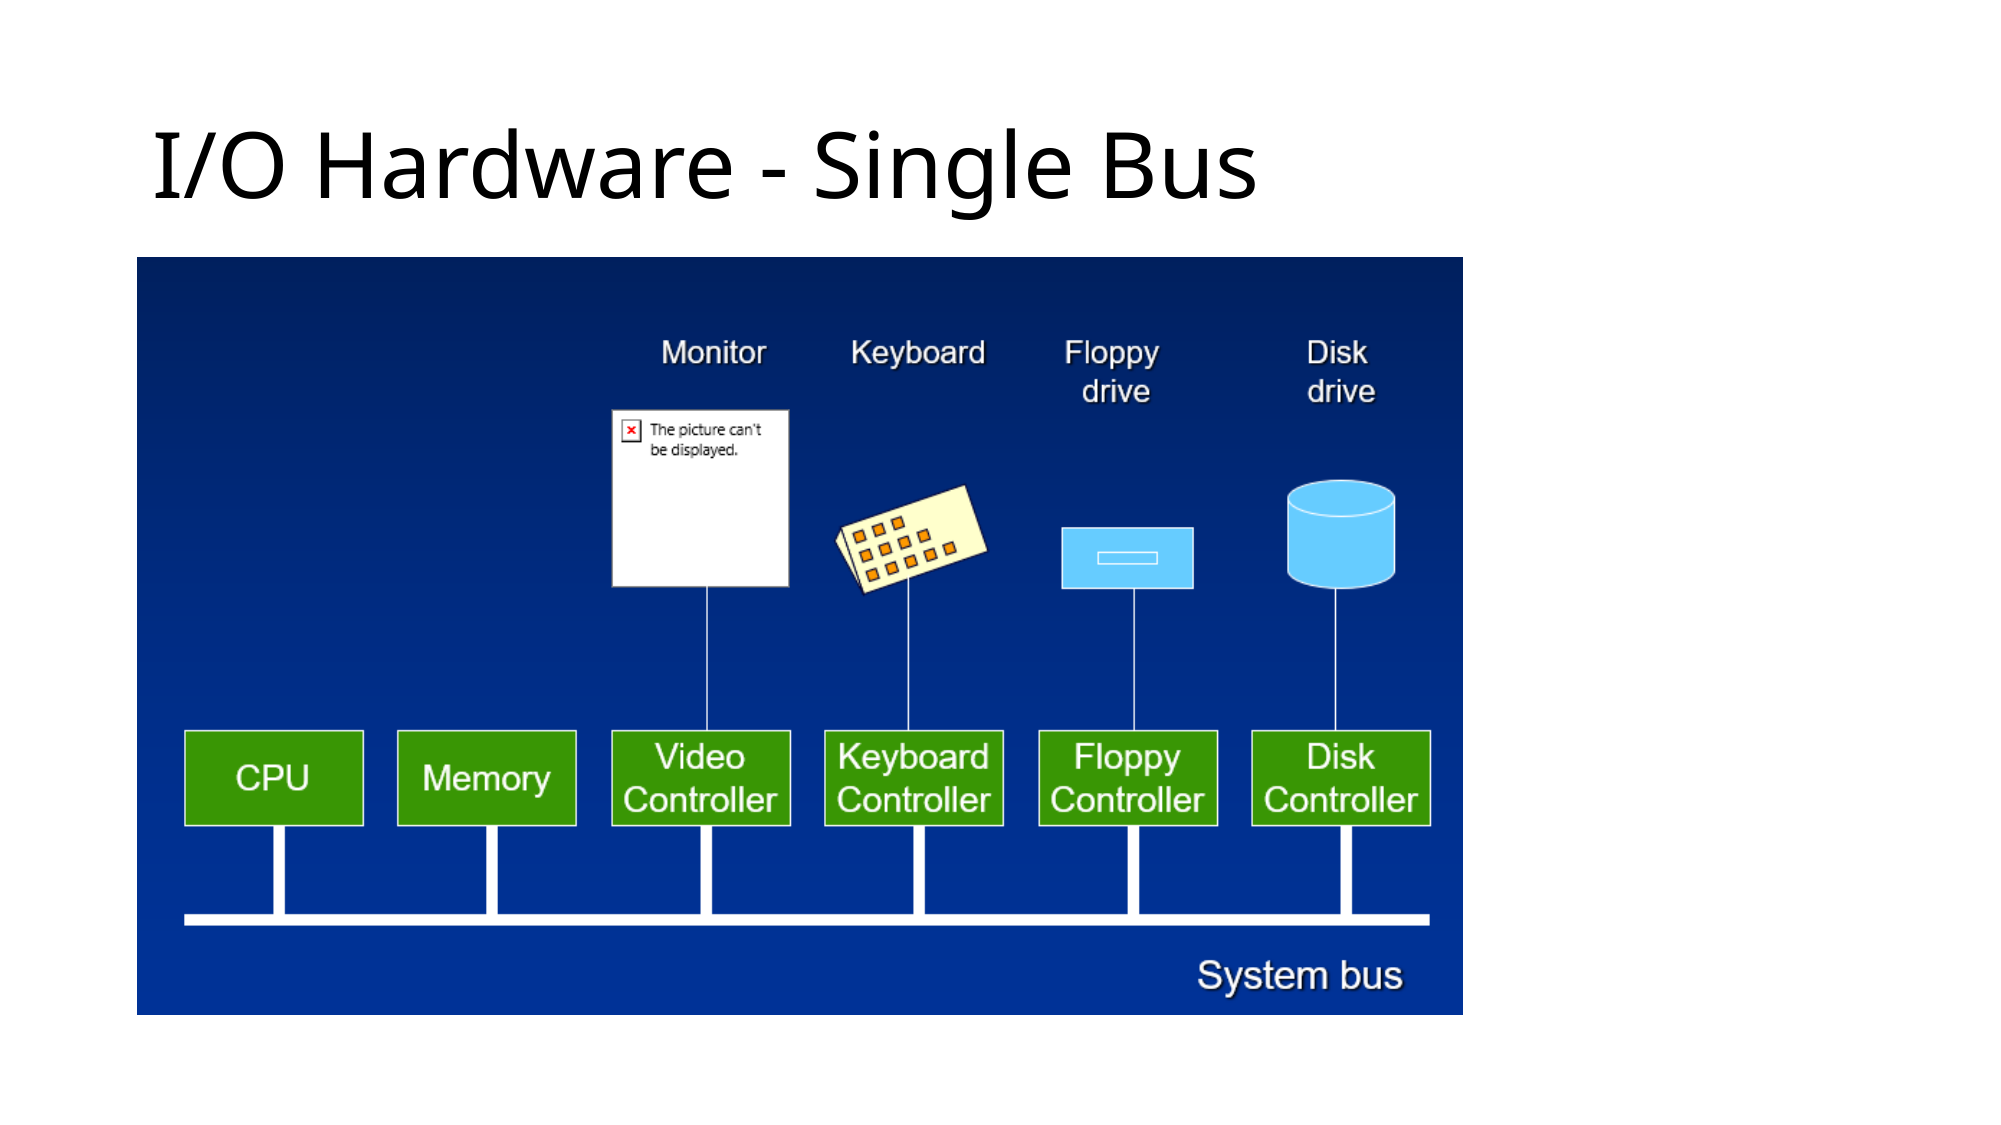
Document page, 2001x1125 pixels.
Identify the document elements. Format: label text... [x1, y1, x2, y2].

title I/O Hardware - Single Bus [137, 59, 1863, 278]
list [137, 257, 1463, 1015]
